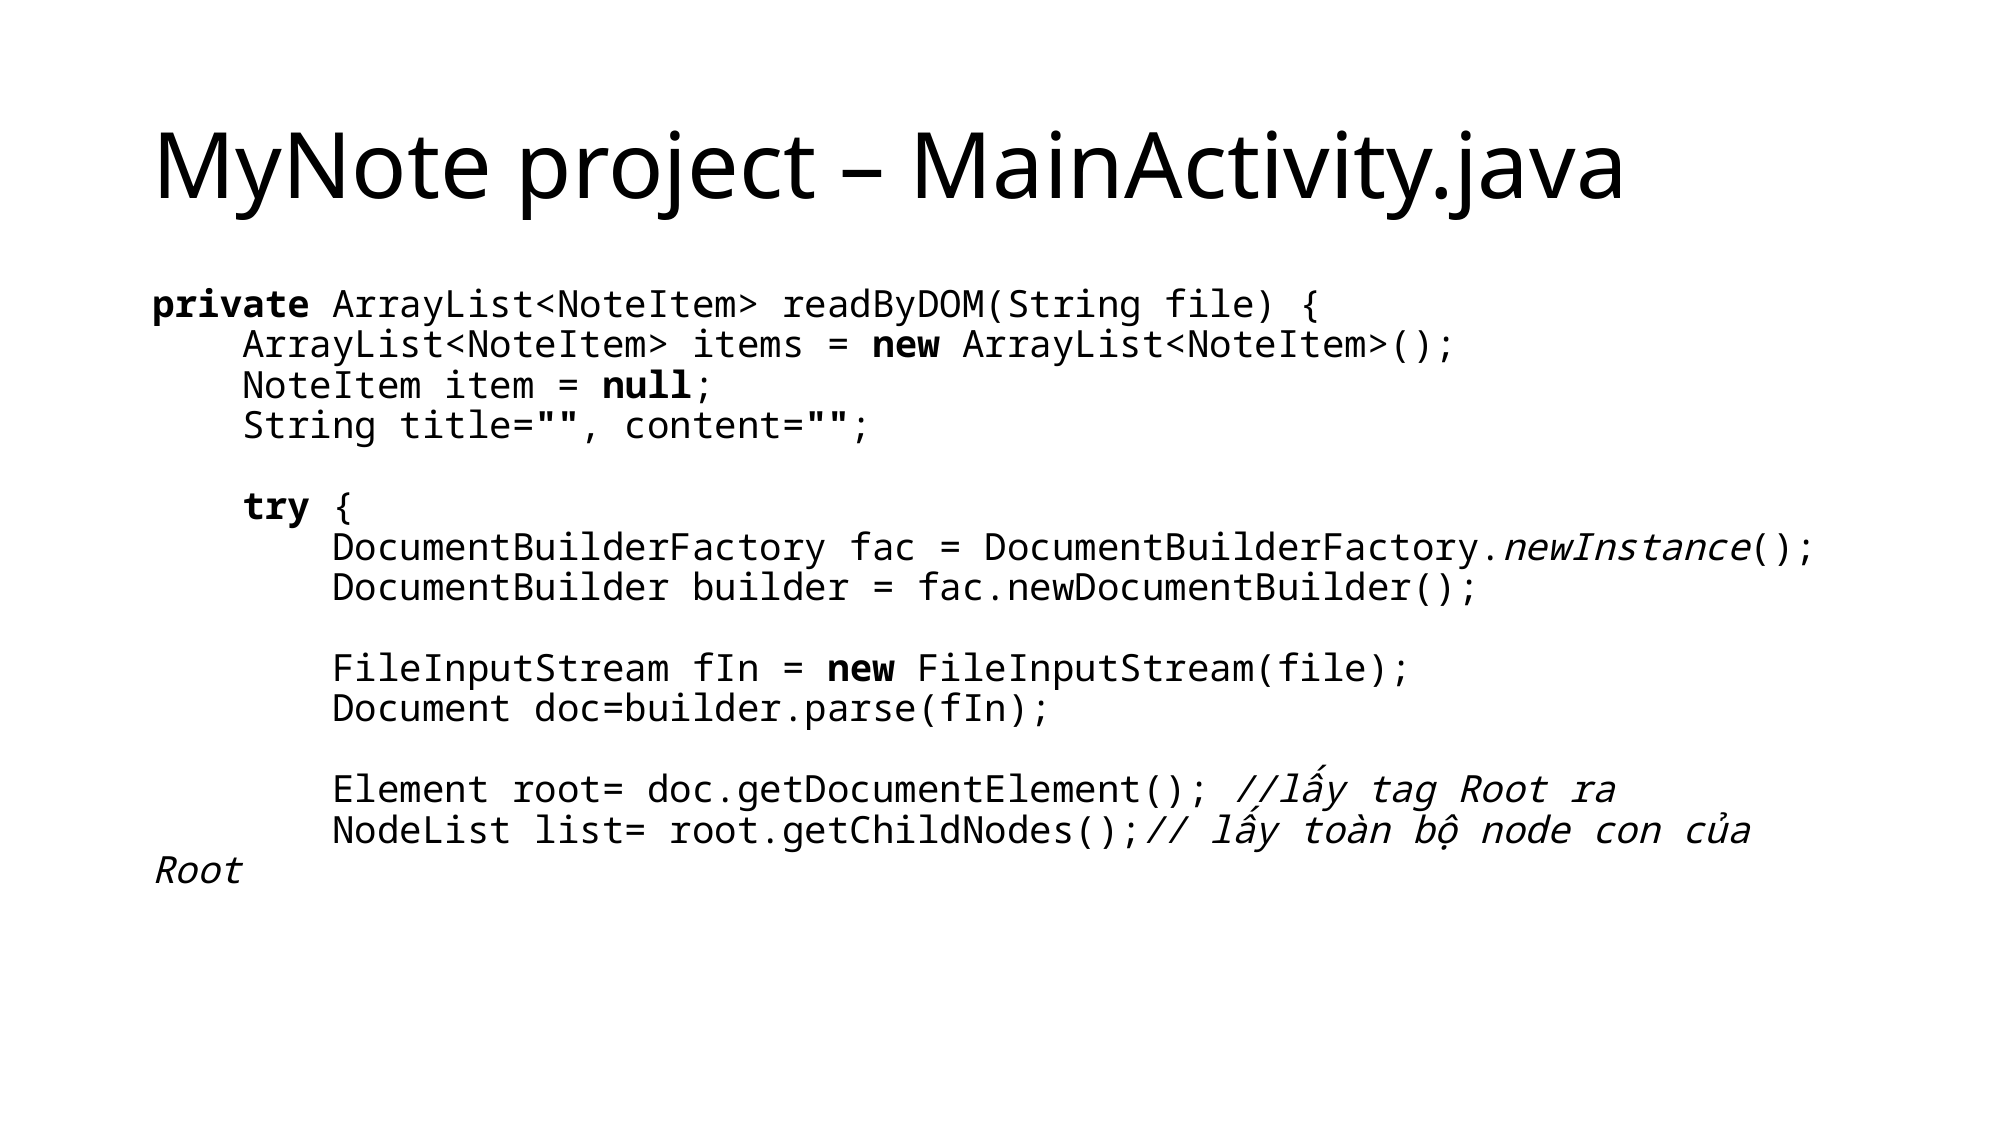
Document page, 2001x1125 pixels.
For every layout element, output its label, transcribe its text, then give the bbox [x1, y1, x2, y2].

list private ArrayList<NoteItem> readByDOM(String file) { ArrayList<NoteItem> items = new ArrayList<NoteItem>(); NoteItem item = null; String title="", content=""; try { DocumentBuilderFactory fac = DocumentBuilderFactory.newInstance(); DocumentBuilder builder = fac.newDocumentBuilder(); FileInputStream fIn = new FileInputStream(file); Document doc=builder.parse(fIn); Element root= doc.getDocumentElement(); //lấy tag Root ra NodeList list= root.getChildNodes();// lấy toàn bộ node con của Root [137, 277, 1863, 992]
title MyNote project – MainActivity.java [137, 59, 1863, 277]
